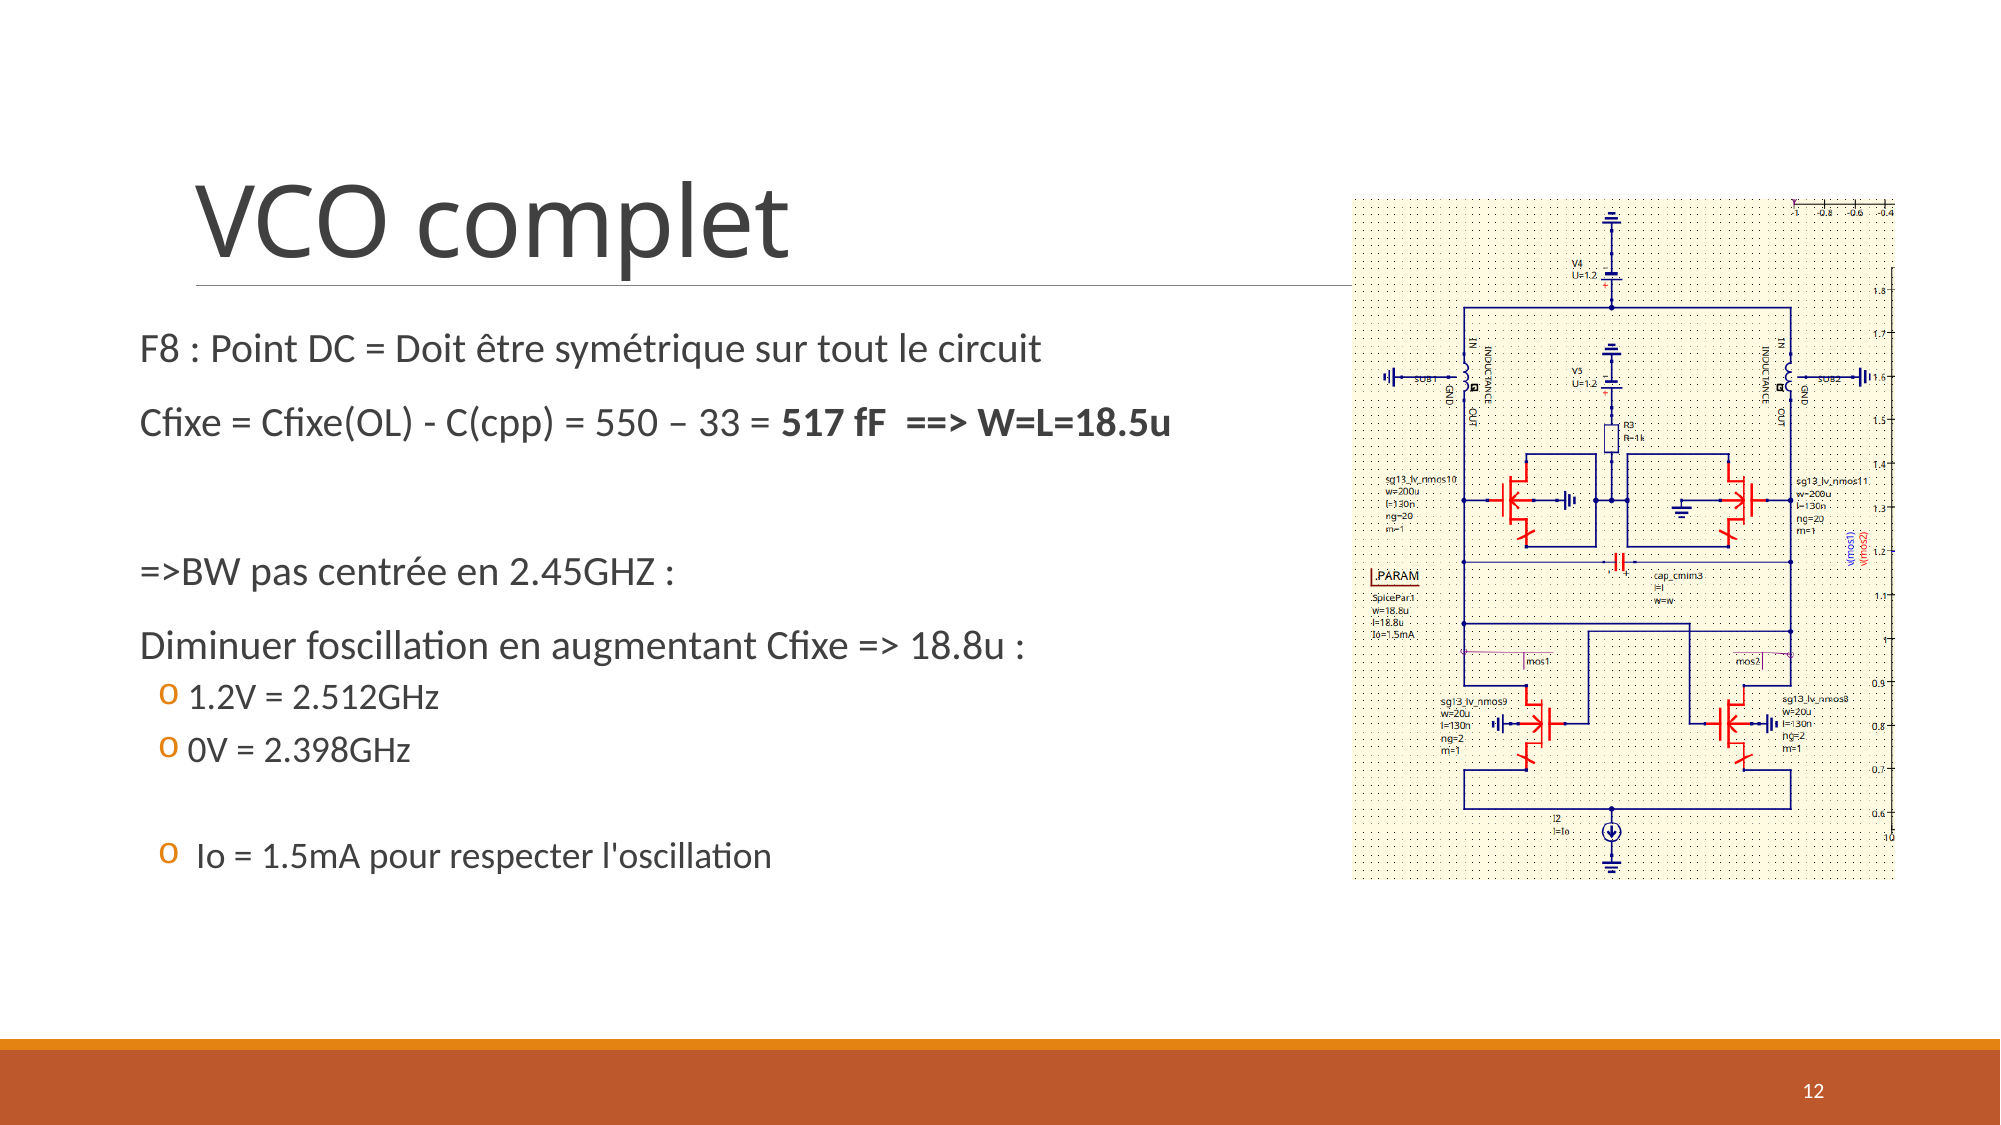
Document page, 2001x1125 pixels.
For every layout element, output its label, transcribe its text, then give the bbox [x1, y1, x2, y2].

slide_number 12 [1624, 1059, 1840, 1120]
picture [1351, 199, 1896, 881]
text_box F8 : Point DC = Doit être symétrique sur tout le circuit Cfixe = Cfixe(OL) - C(cpp) = 550 – 33 = 517 fF ==> W=L=18.5u =>BW pas centrée en 2.45GHZ : Diminuer foscillation en augmentant Cfixe => 18.8u : 1.2V = 2.512GHz 0V = 2.398GHz Io = 1.5mA pour respecter l'oscillation [124, 318, 1678, 973]
title VCO complet [180, 47, 1830, 285]
